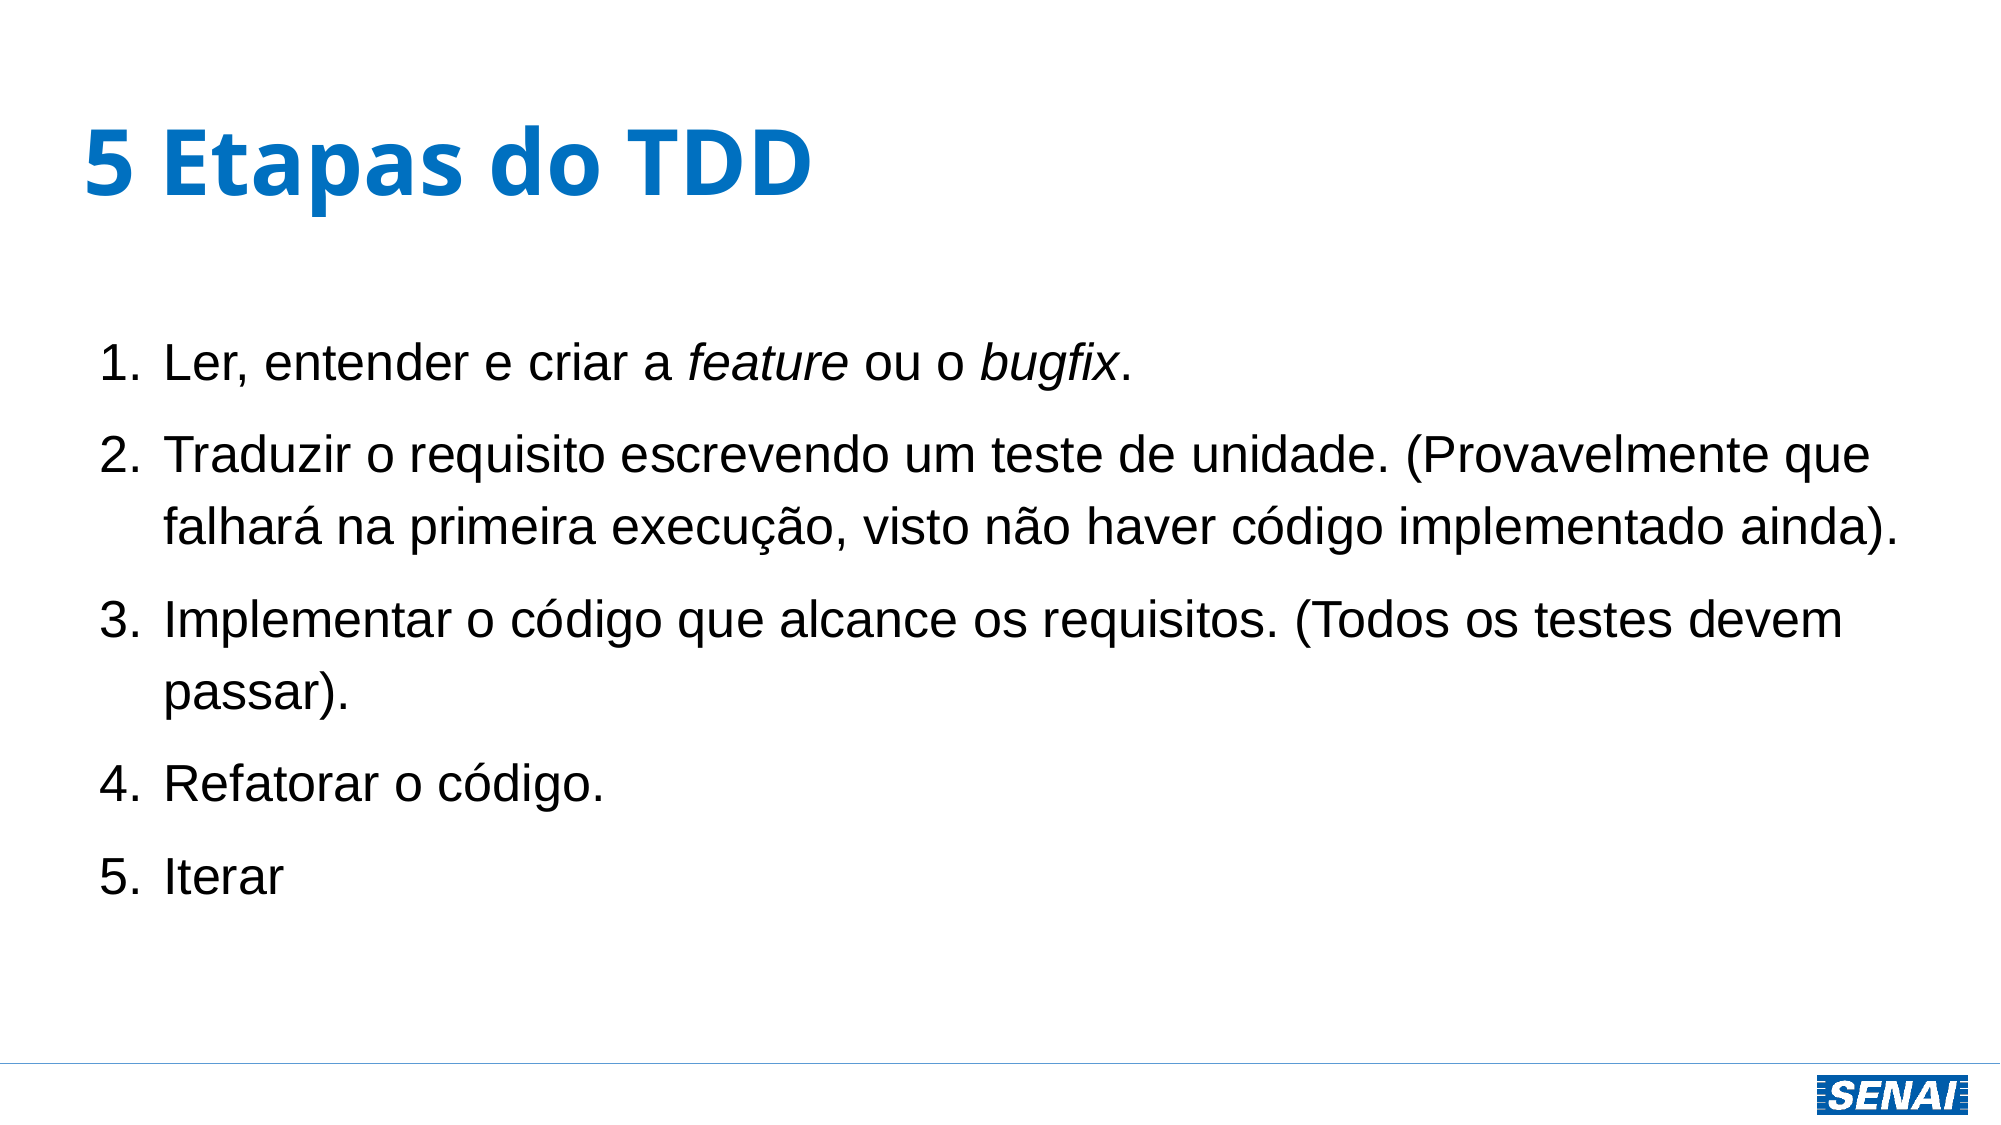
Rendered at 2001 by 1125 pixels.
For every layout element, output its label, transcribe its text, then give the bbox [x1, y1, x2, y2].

list Ler, entender e criar a feature ou o bugfix. Traduzir o requisito escrevendo um teste de unidade. (Provavelmente que falhará na primeira execução, visto não haver código implementado ainda). Implementar o código que alcance os requisitos. (Todos os testes devem passar). Refatorar o código. Iterar [68, 298, 1932, 1000]
picture [1817, 1075, 1968, 1115]
title 5 Etapas do TDD [68, 97, 1932, 234]
